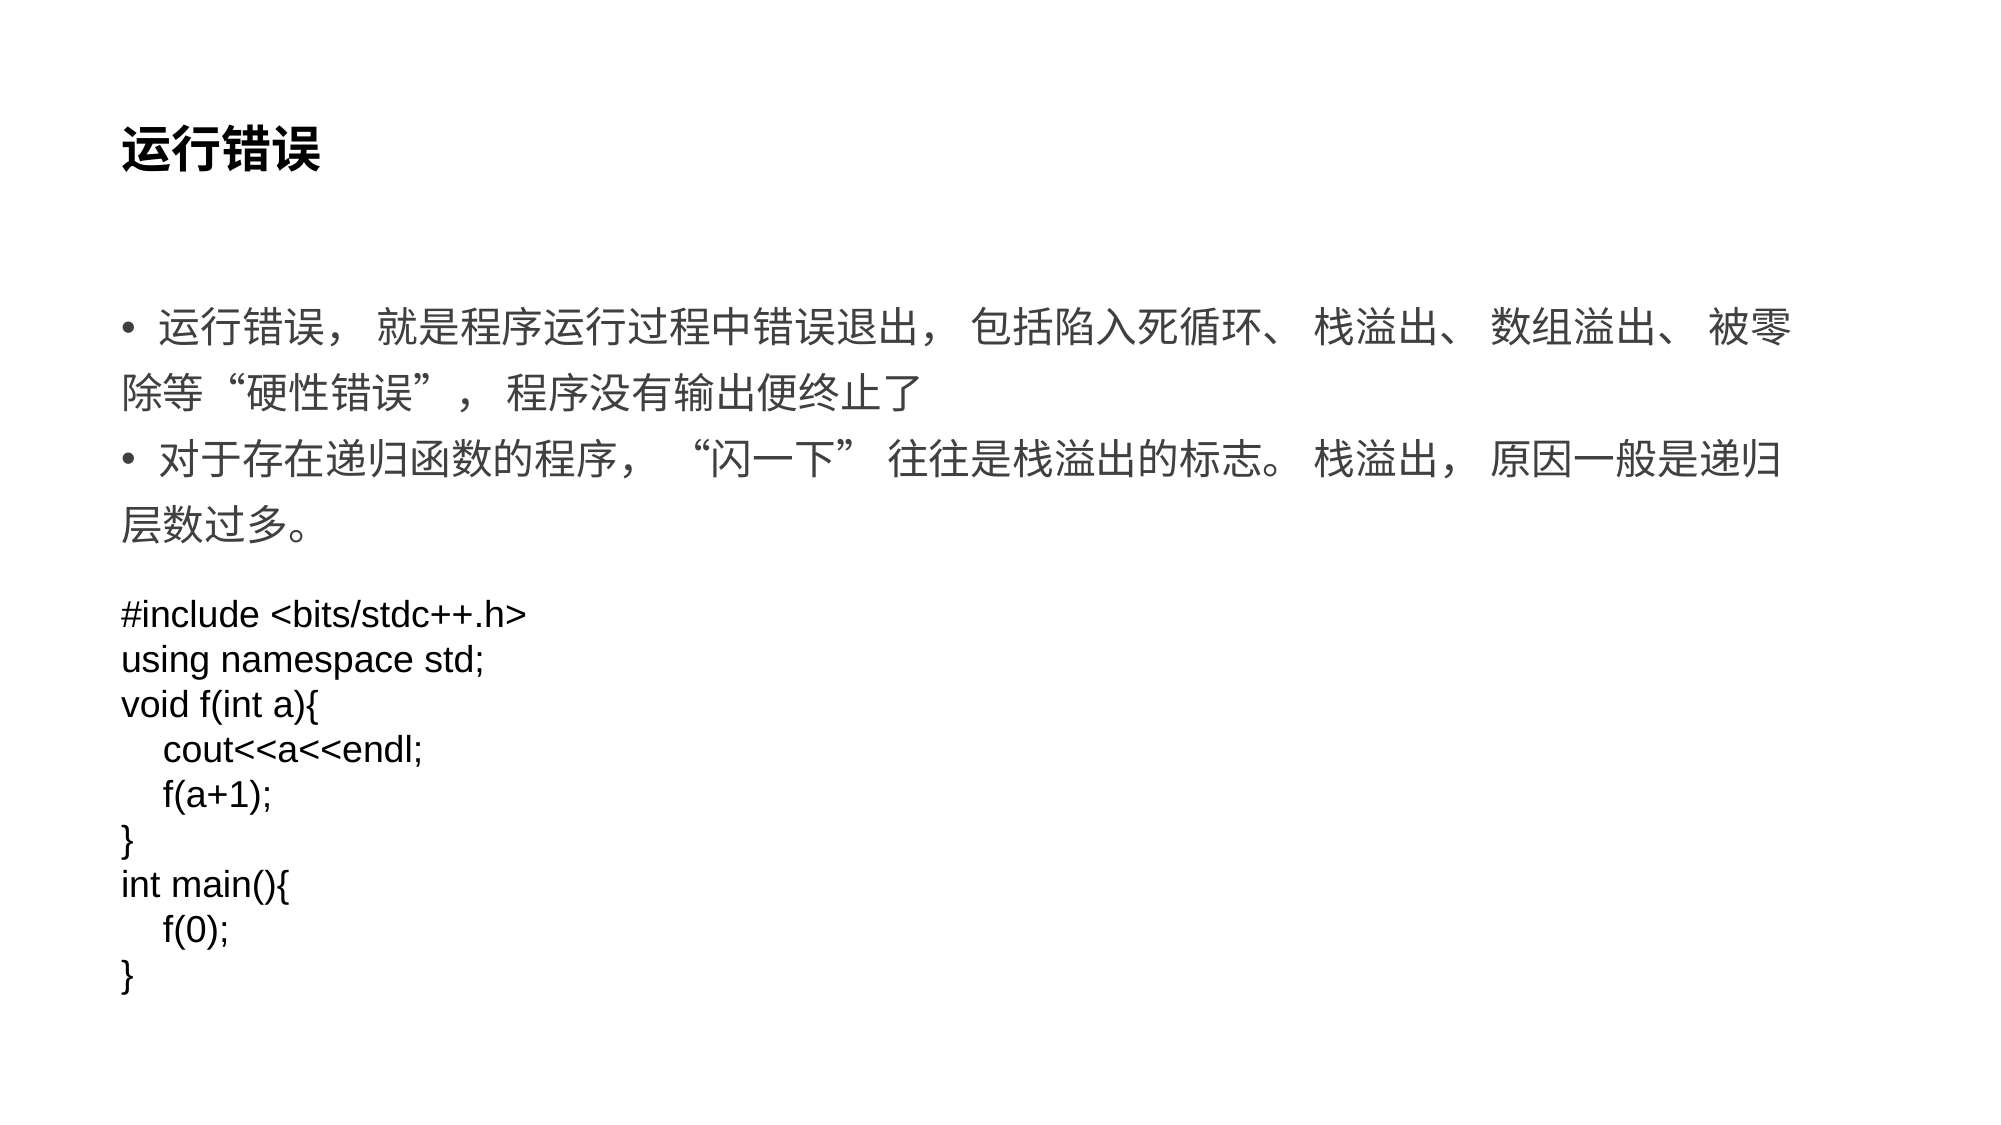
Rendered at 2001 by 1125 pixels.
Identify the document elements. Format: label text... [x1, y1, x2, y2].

title 运行错误 [106, 42, 1832, 260]
list 运行错误， 就是程序运行过程中错误退出， 包括陷入死循环、 栈溢出、 数组溢出、 被零 除等“硬性错误”， 程序没有输出便终止了 对于存在递归函数的程序， “闪一下” 往往是栈溢出的标志。 栈溢出， 原因一般是递归 层数过多。 [106, 299, 1832, 602]
text_box #include <bits/stdc++.h> using namespace std; void f(int a){ cout<<a<<endl; f(a+1); } int main(){ f(0); } [106, 582, 761, 1003]
